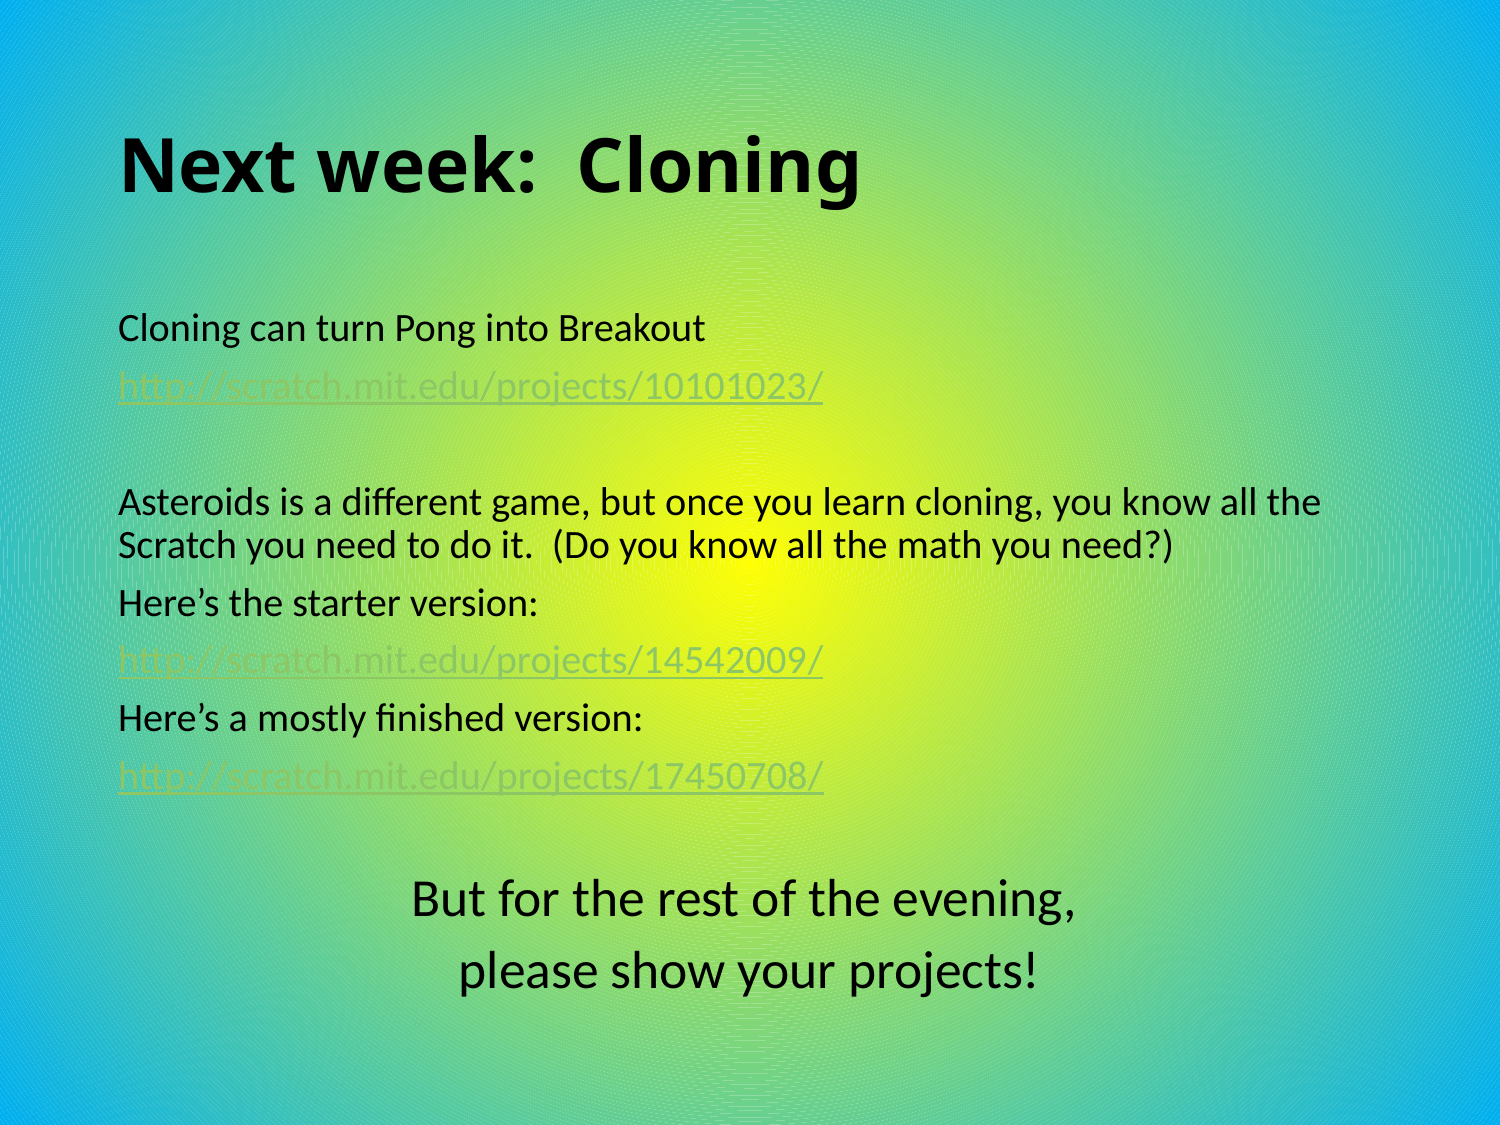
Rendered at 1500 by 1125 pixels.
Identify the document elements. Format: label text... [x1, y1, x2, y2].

title Next week: Cloning [103, 59, 1397, 278]
list Cloning can turn Pong into Breakout http://scratch.mit.edu/projects/10101023/ Asteroids is a different game, but once you learn cloning, you know all the Scratch you need to do it. (Do you know all the math you need?) Here’s the starter version: http://scratch.mit.edu/projects/14542009/ Here’s a mostly finished version: http://scratch.mit.edu/projects/17450708/ But for the rest of the evening, please show your projects! [103, 299, 1397, 1014]
